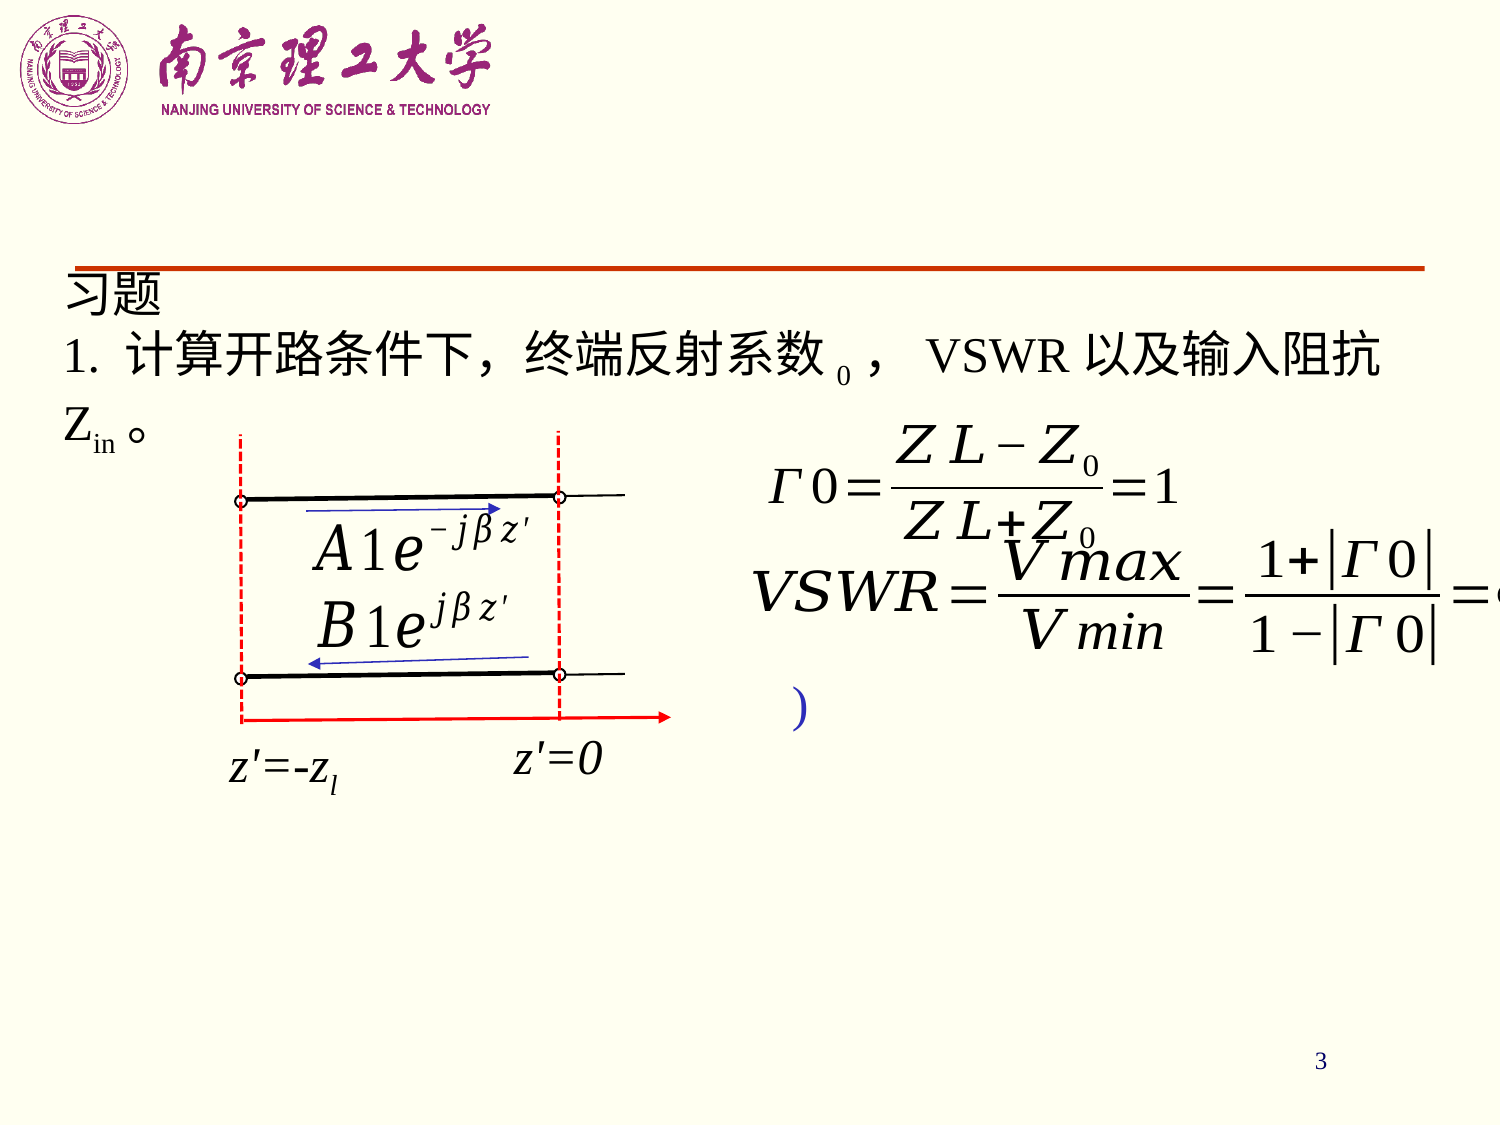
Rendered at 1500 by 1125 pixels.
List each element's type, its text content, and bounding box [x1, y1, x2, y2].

text_box z'=-zl [214, 725, 416, 809]
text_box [235, 491, 240, 685]
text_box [560, 717, 672, 721]
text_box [242, 491, 558, 685]
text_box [307, 656, 529, 664]
text_box z'=0 [498, 717, 700, 792]
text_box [560, 491, 625, 685]
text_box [244, 717, 558, 721]
picture [17, 15, 491, 126]
